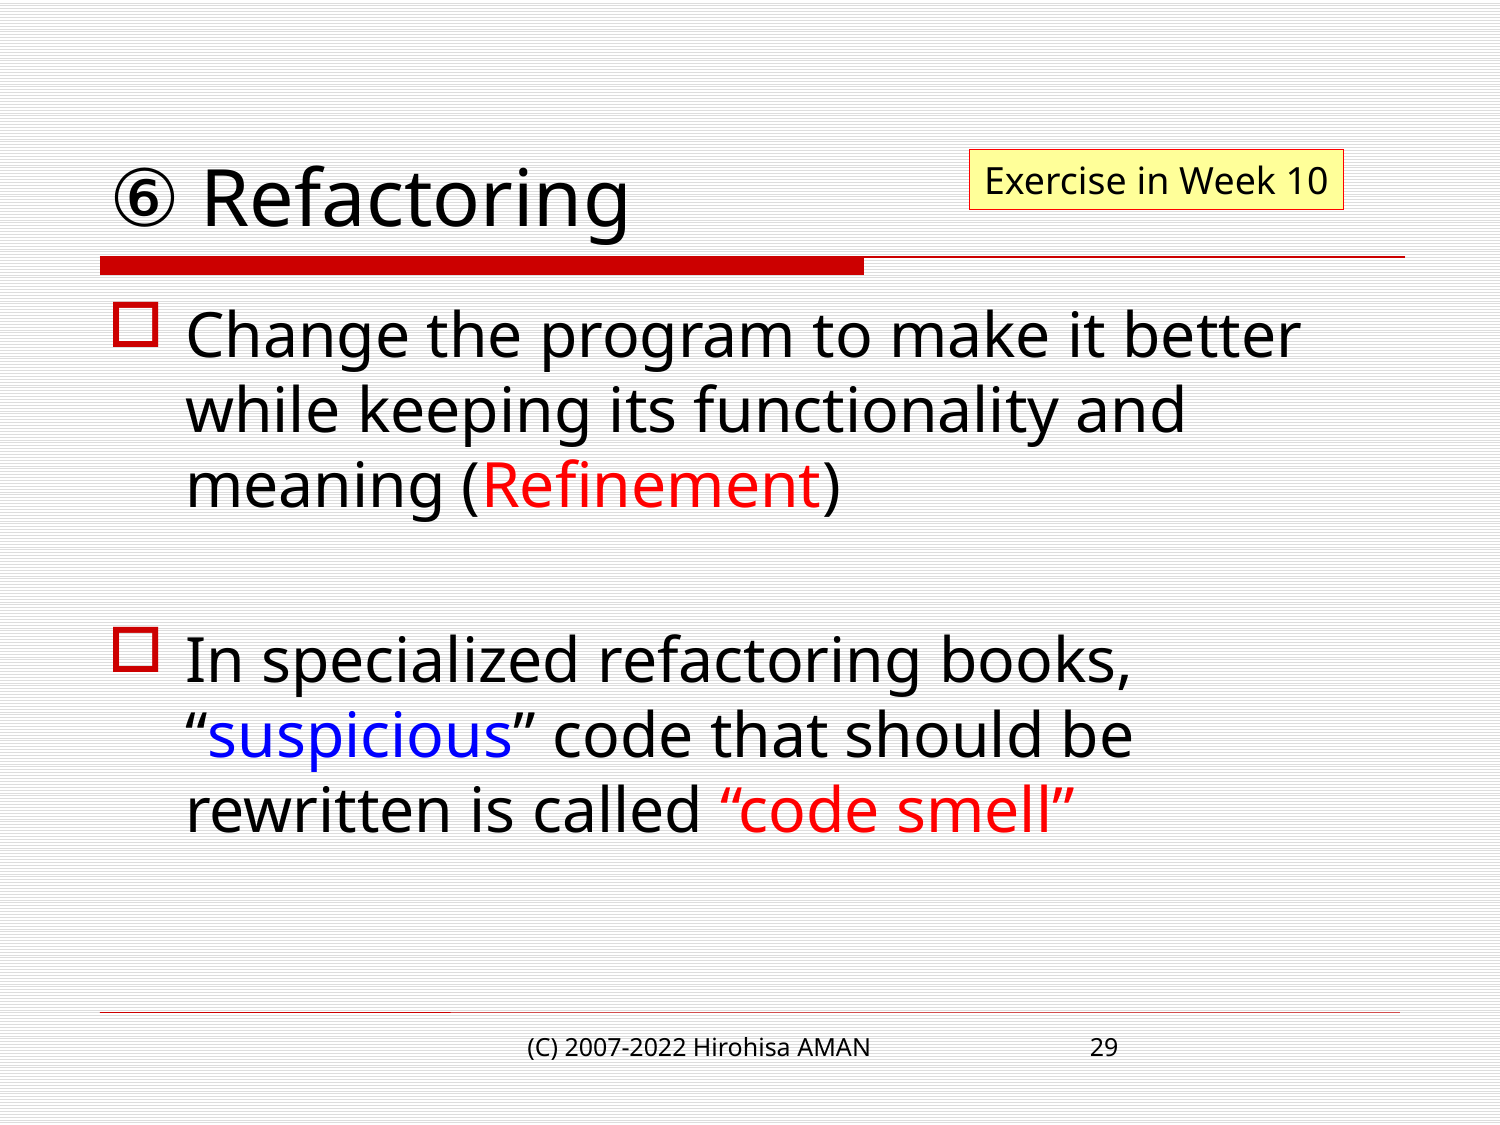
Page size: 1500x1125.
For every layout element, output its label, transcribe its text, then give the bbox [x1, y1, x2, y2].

slide_number 29 [1074, 1024, 1401, 1103]
text_box Exercise in Week 10 [969, 149, 1344, 210]
footer (C) 2007-2022 Hirohisa AMAN [512, 1024, 988, 1103]
title ⑥ Refactoring [93, 49, 1407, 250]
list Change the program to make it better while keeping its functionality and meaning (Refinement) In specialized refactoring books, “suspicious” code that should be rewritten is called “code smell” [92, 287, 1401, 988]
